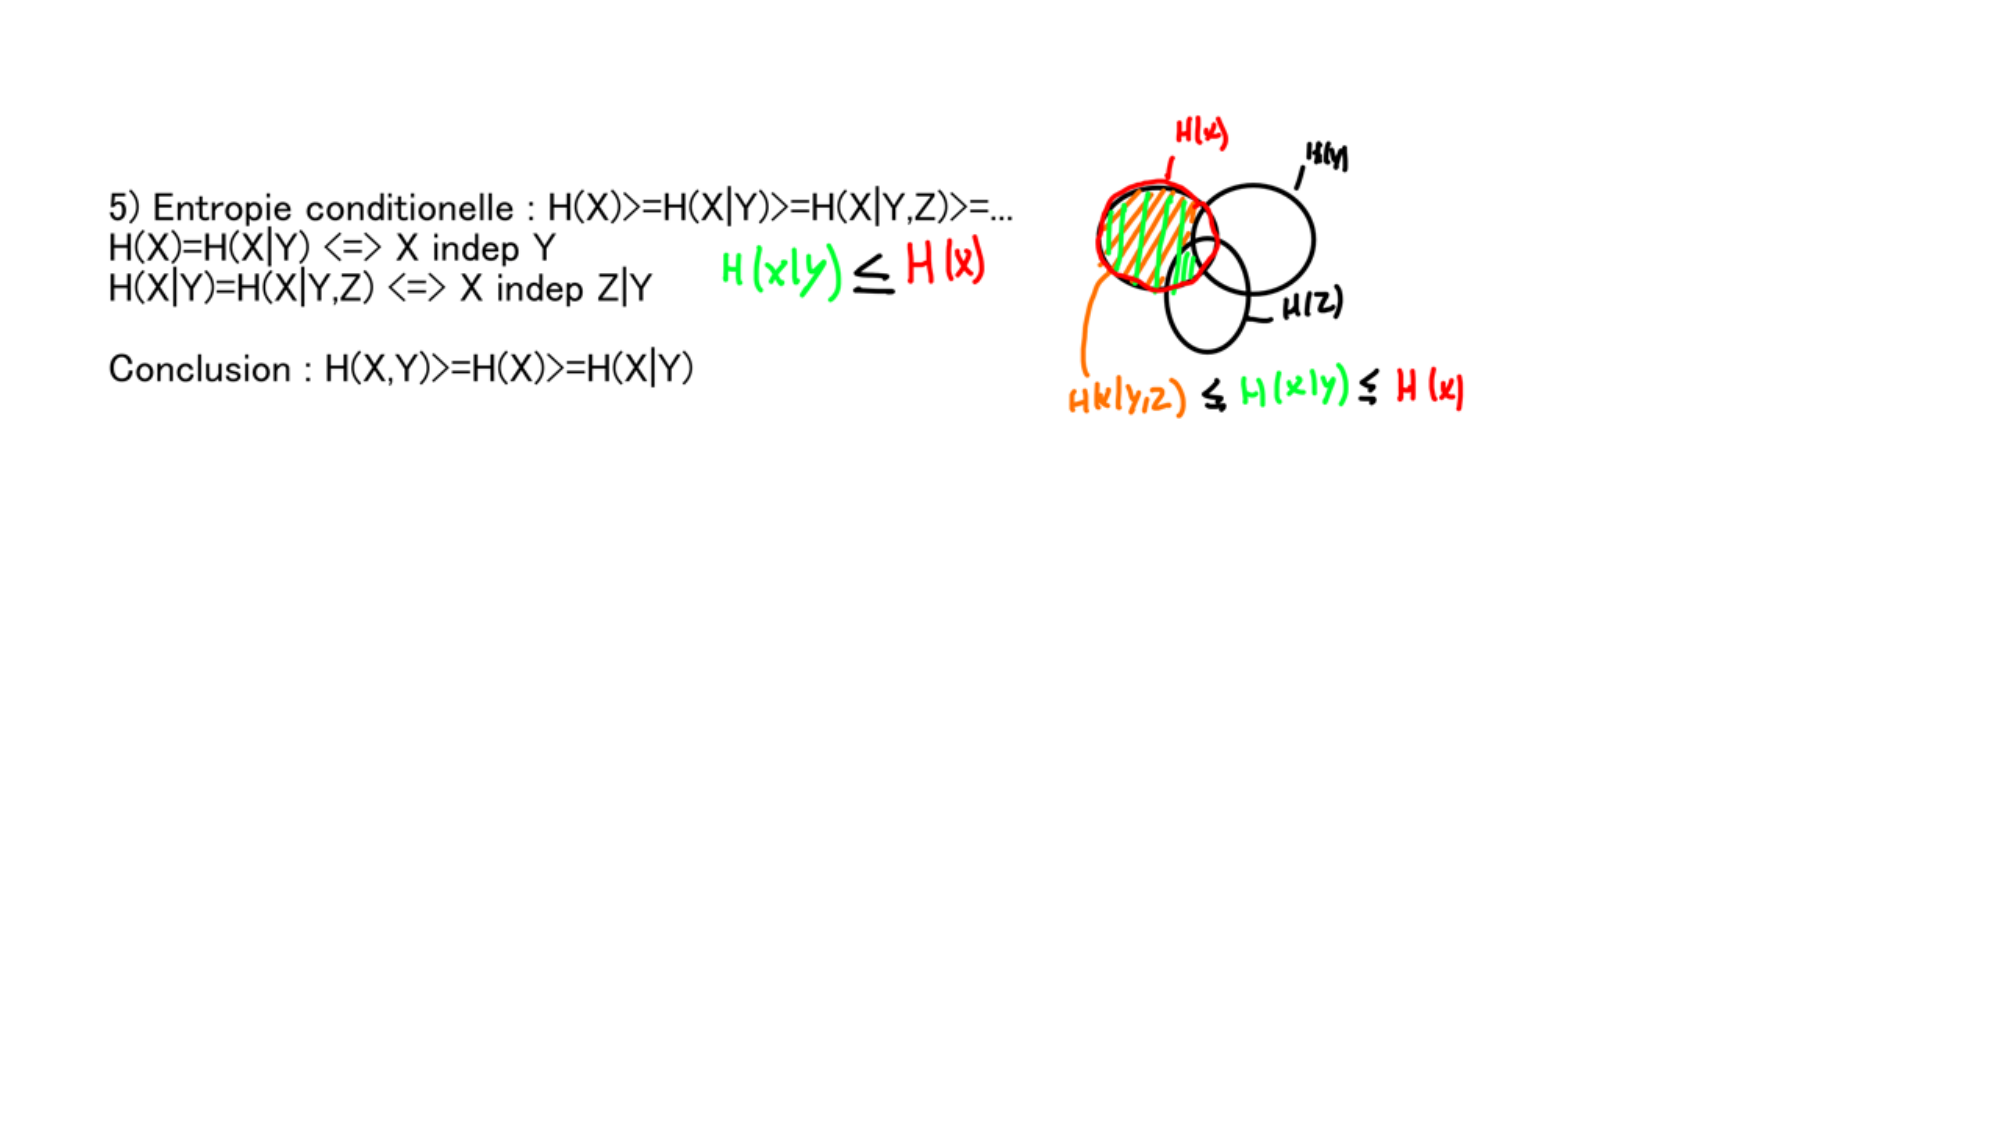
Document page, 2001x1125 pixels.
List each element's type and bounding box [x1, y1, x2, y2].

picture [77, 97, 1474, 459]
